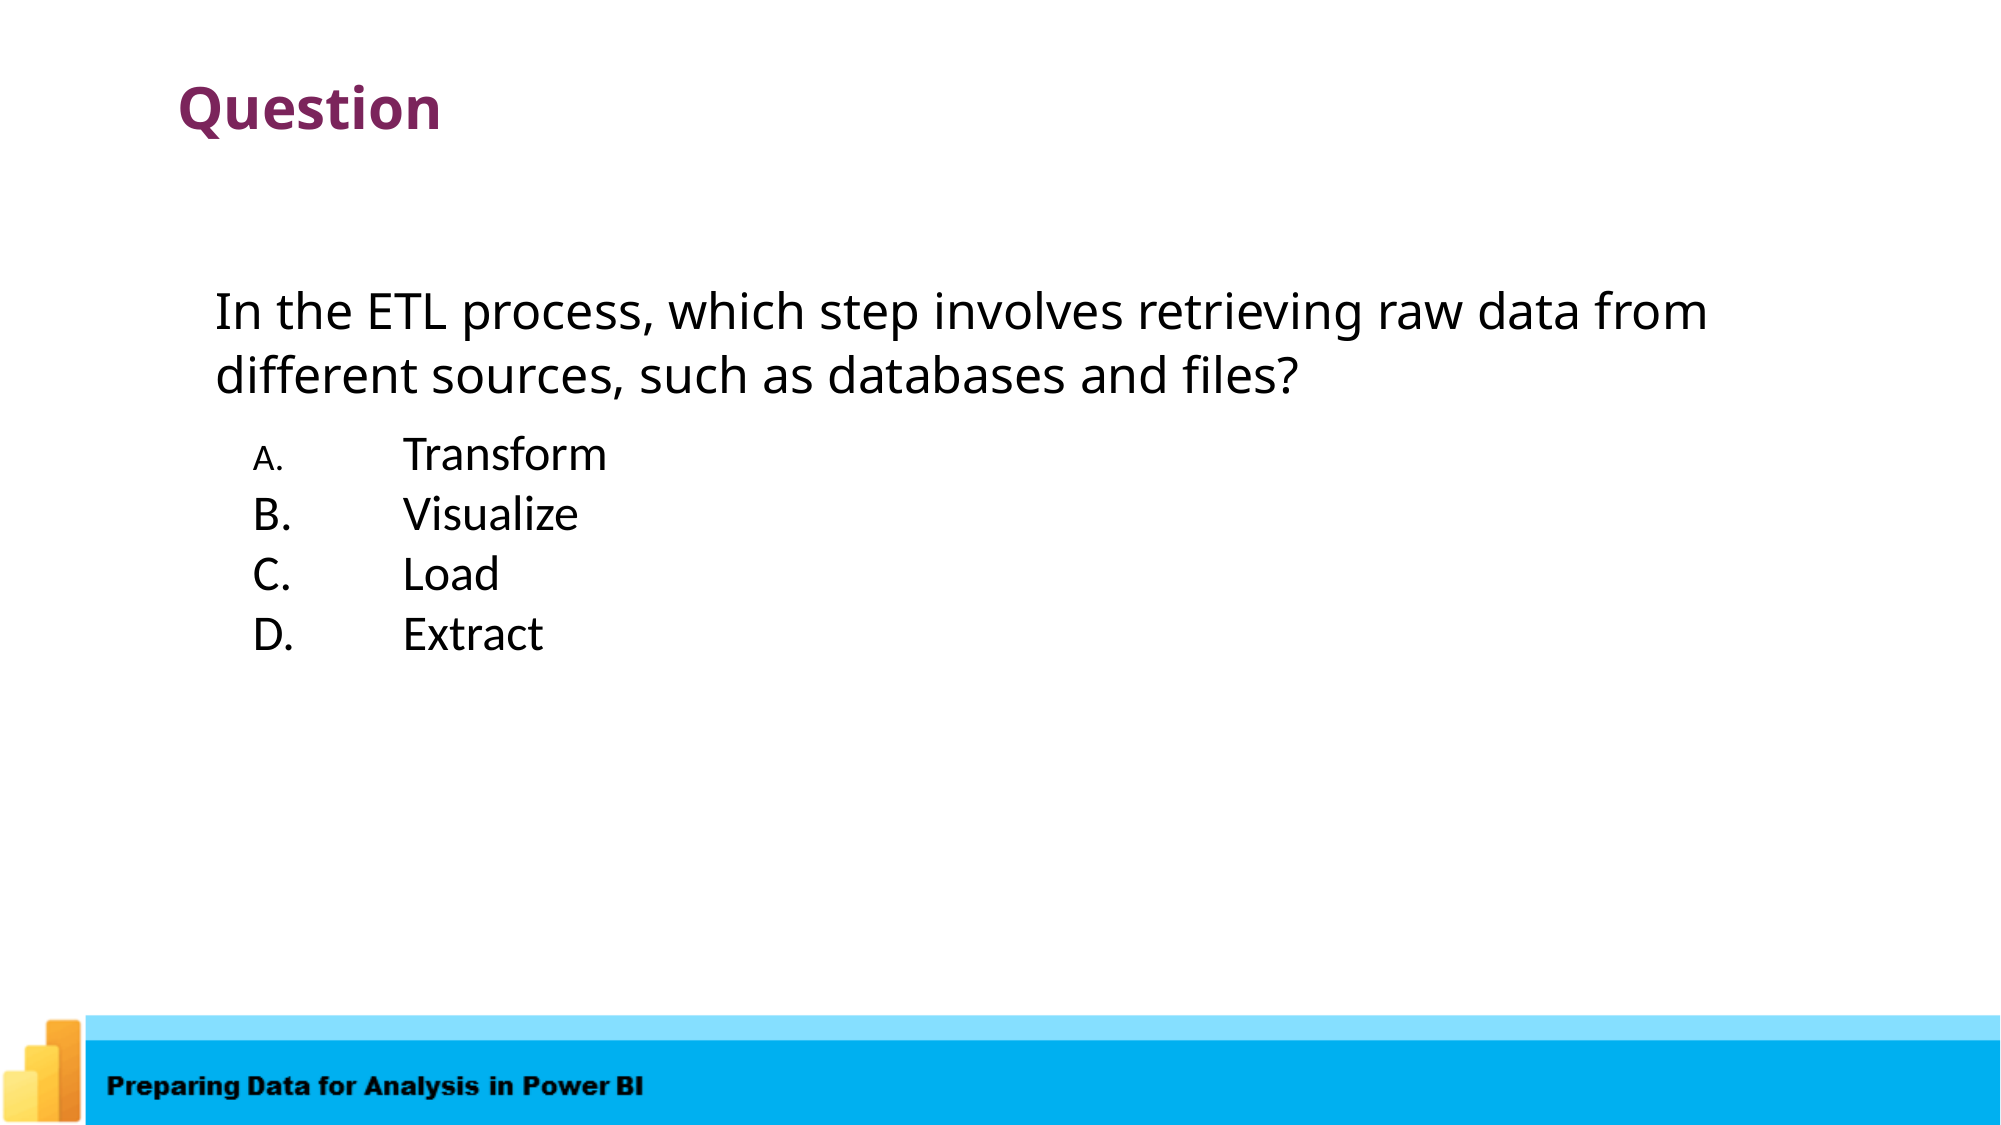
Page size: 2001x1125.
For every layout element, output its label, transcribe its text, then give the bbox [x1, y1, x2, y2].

picture [286, 1079, 291, 1094]
picture [0, 0, 2001, 1125]
picture [321, 1078, 325, 1093]
picture [431, 1089, 436, 1097]
picture [117, 1078, 122, 1086]
text_box Question [163, 58, 1163, 149]
picture [370, 1078, 376, 1086]
picture [619, 1078, 628, 1094]
picture [533, 1078, 538, 1086]
picture [110, 1078, 114, 1093]
picture [251, 1078, 258, 1094]
text_box In the ETL process, which step involves retrieving raw data from different sources, such as databases and files? A. Transform B. Visualize C. Load D. Extract [163, 267, 1753, 732]
